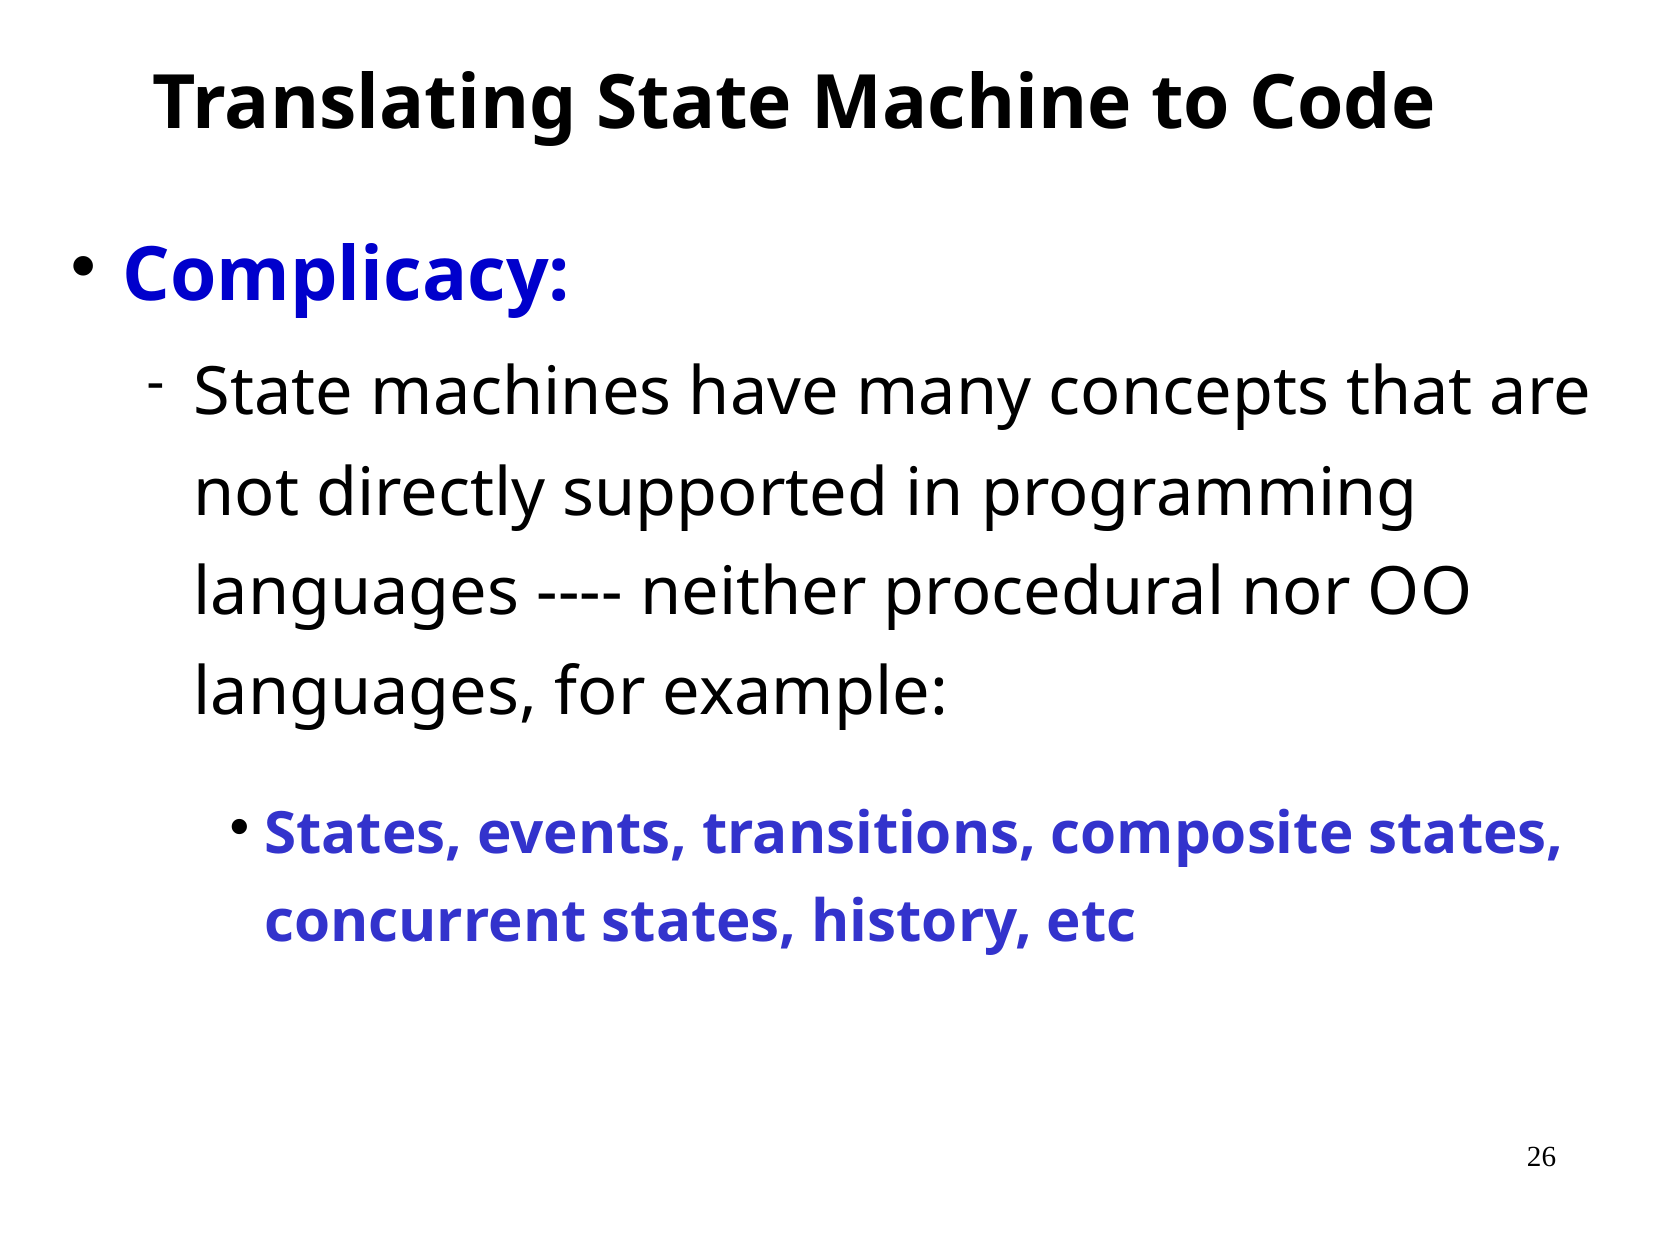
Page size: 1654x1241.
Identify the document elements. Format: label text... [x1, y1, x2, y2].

list Complicacy: State machines have many concepts that are not directly supported in programming languages ---- neither procedural nor OO languages, for example: States, events, transitions, composite states, concurrent states, history, etc [36, 195, 1612, 1241]
title Translating State Machine to Code [39, 45, 1550, 153]
